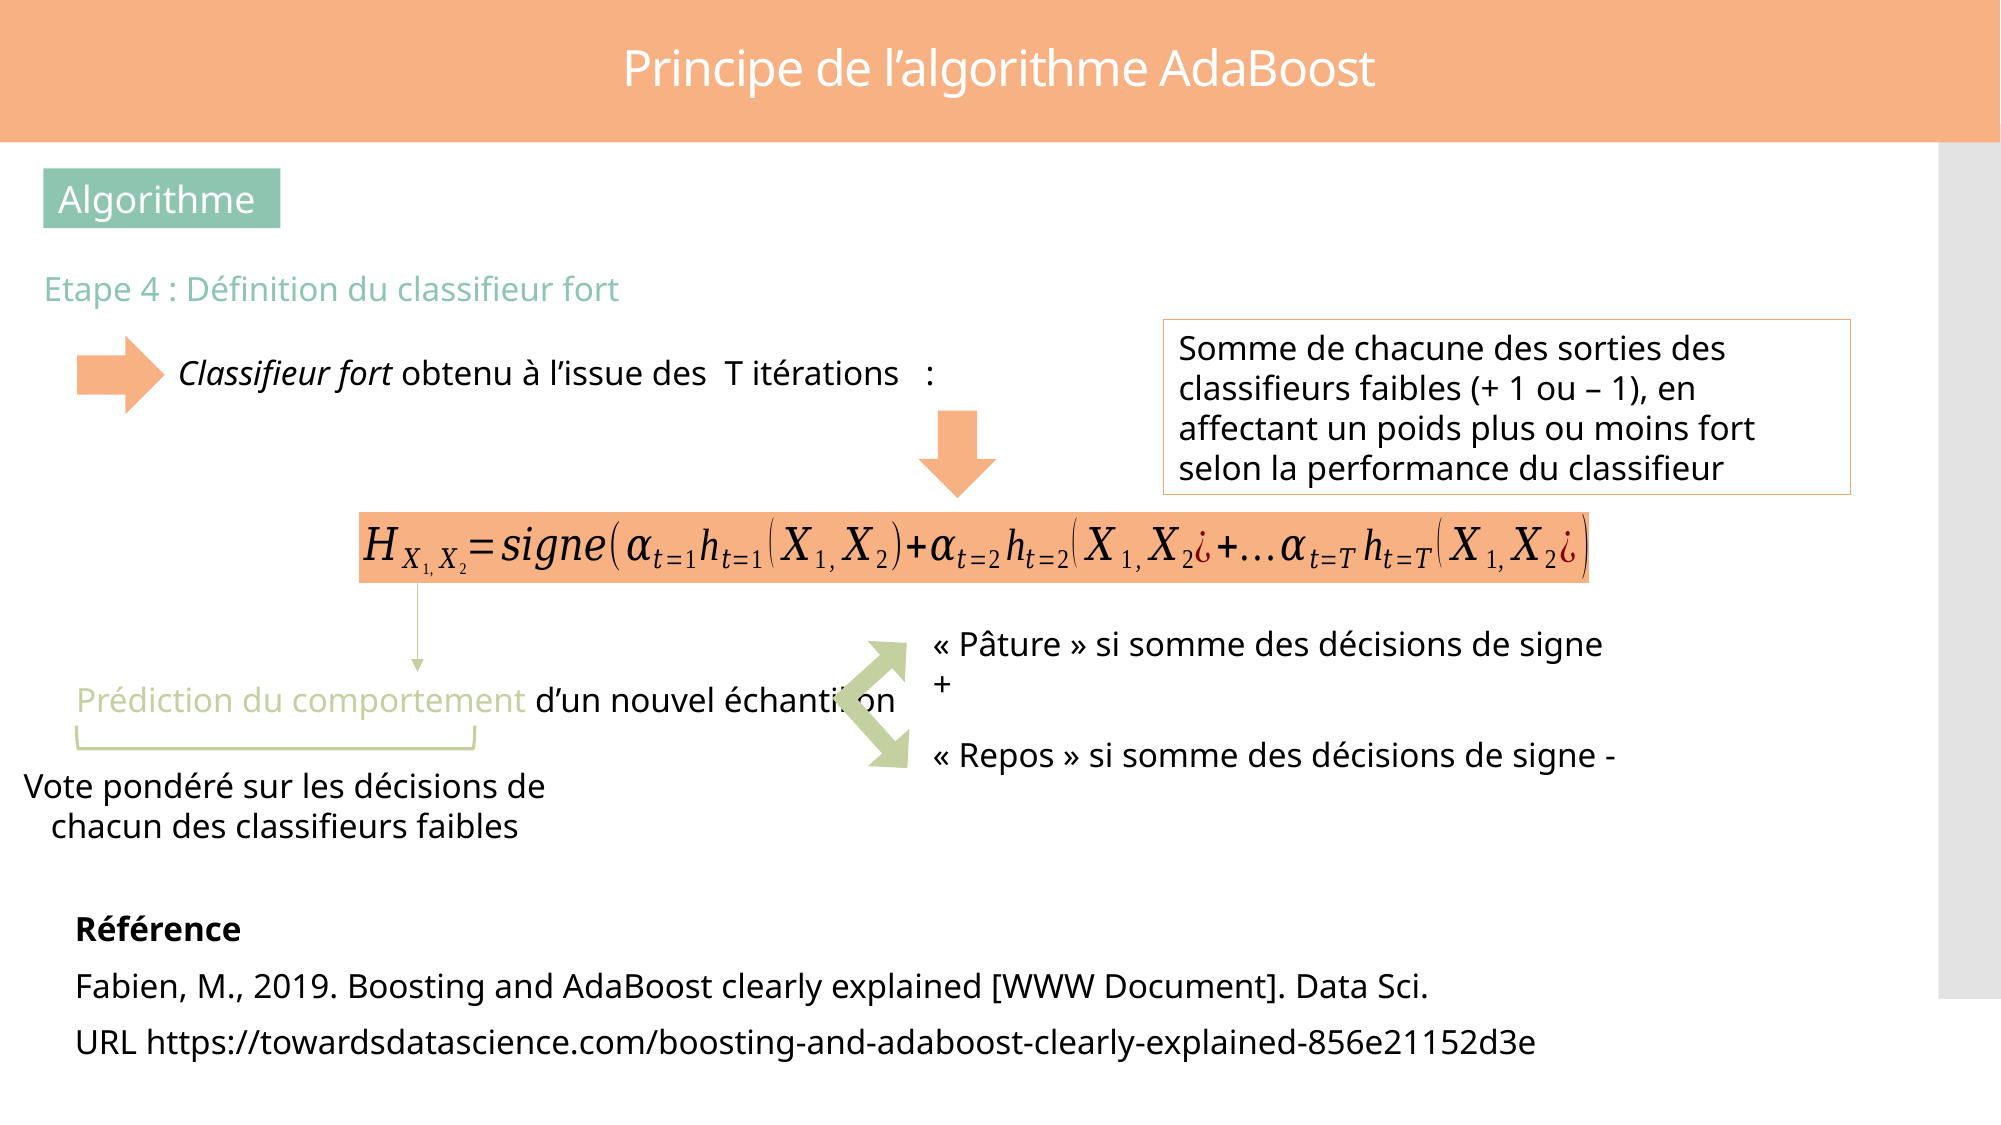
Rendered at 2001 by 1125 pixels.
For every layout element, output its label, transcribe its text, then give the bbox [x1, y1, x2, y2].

text_box [917, 409, 998, 499]
text_box Algorithme [43, 168, 281, 229]
text_box Somme de chacune des sorties des classifieurs faibles (+ 1 ou – 1), en affectant un poids plus ou moins fort selon la performance du classifieur [1163, 319, 1851, 495]
text_box Etape 4 : Définition du classifieur fort [28, 241, 636, 316]
text_box « Pâture » si somme des décisions de signe + [918, 616, 1637, 711]
text_box « Repos » si somme des décisions de signe - [918, 727, 1637, 782]
text_box [75, 725, 476, 750]
text_box Principe de l’algorithme AdaBoost [0, 1, 2000, 140]
text_box Référence Fabien, M., 2019. Boosting and AdaBoost clearly explained [WWW Document]. Data Sci. URL https://towardsdatascience.com/boosting-and-adaboost-clearly-explained-856e21152d3e [60, 894, 1906, 1069]
text_box [831, 639, 911, 769]
text_box [0, 143, 599, 1016]
text_box [76, 334, 166, 416]
text_box Vote pondéré sur les décisions de chacun des classifieurs faibles [0, 757, 571, 853]
